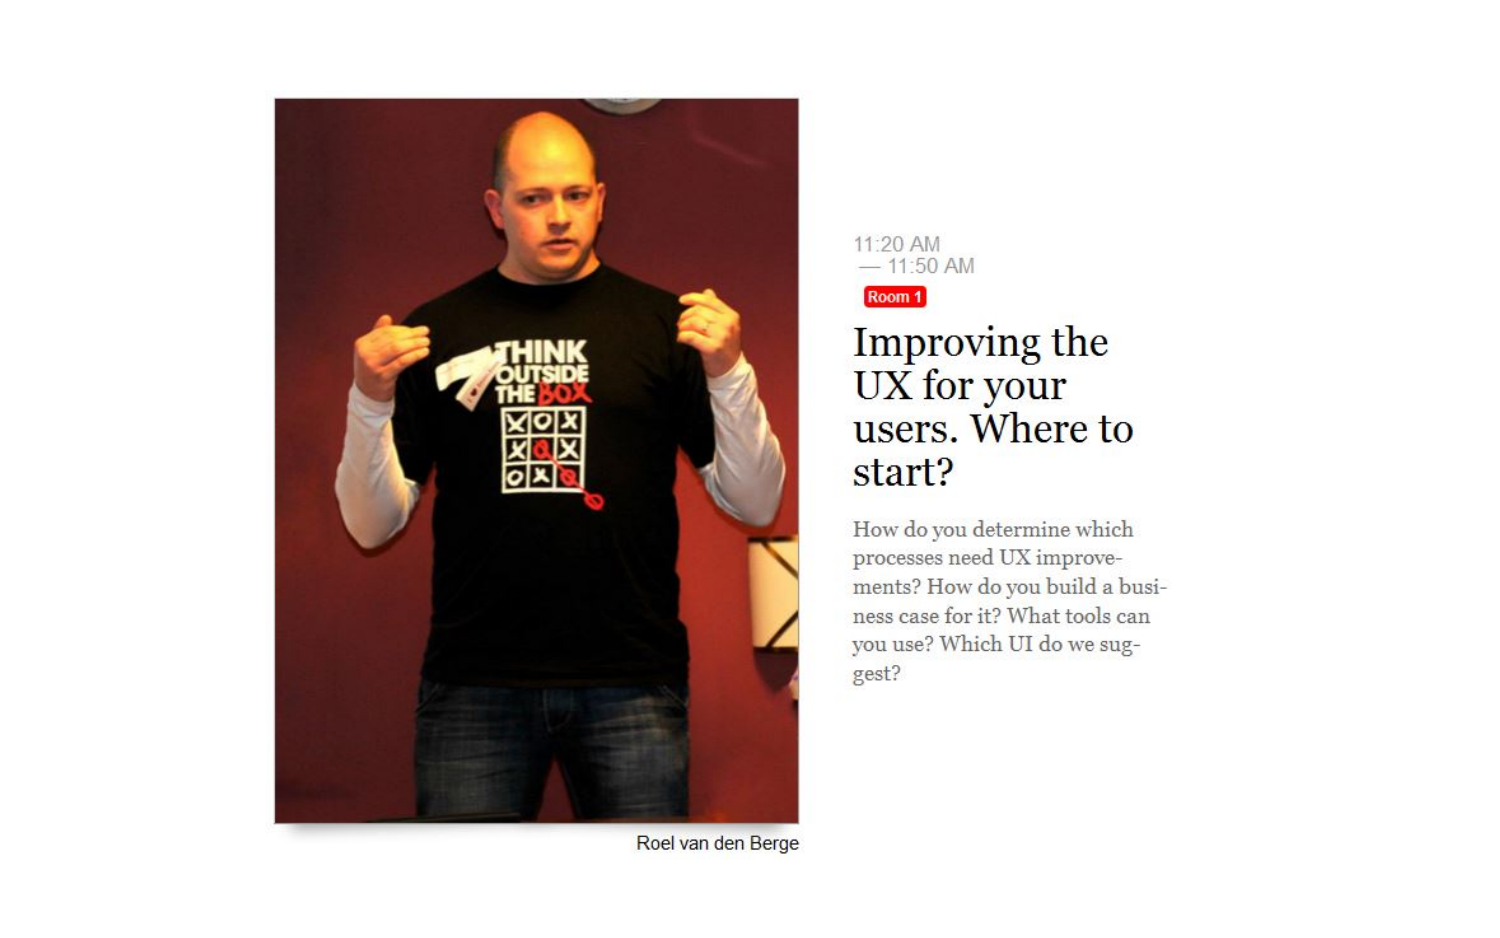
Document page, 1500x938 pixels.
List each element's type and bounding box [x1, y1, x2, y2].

picture [265, 90, 1176, 860]
